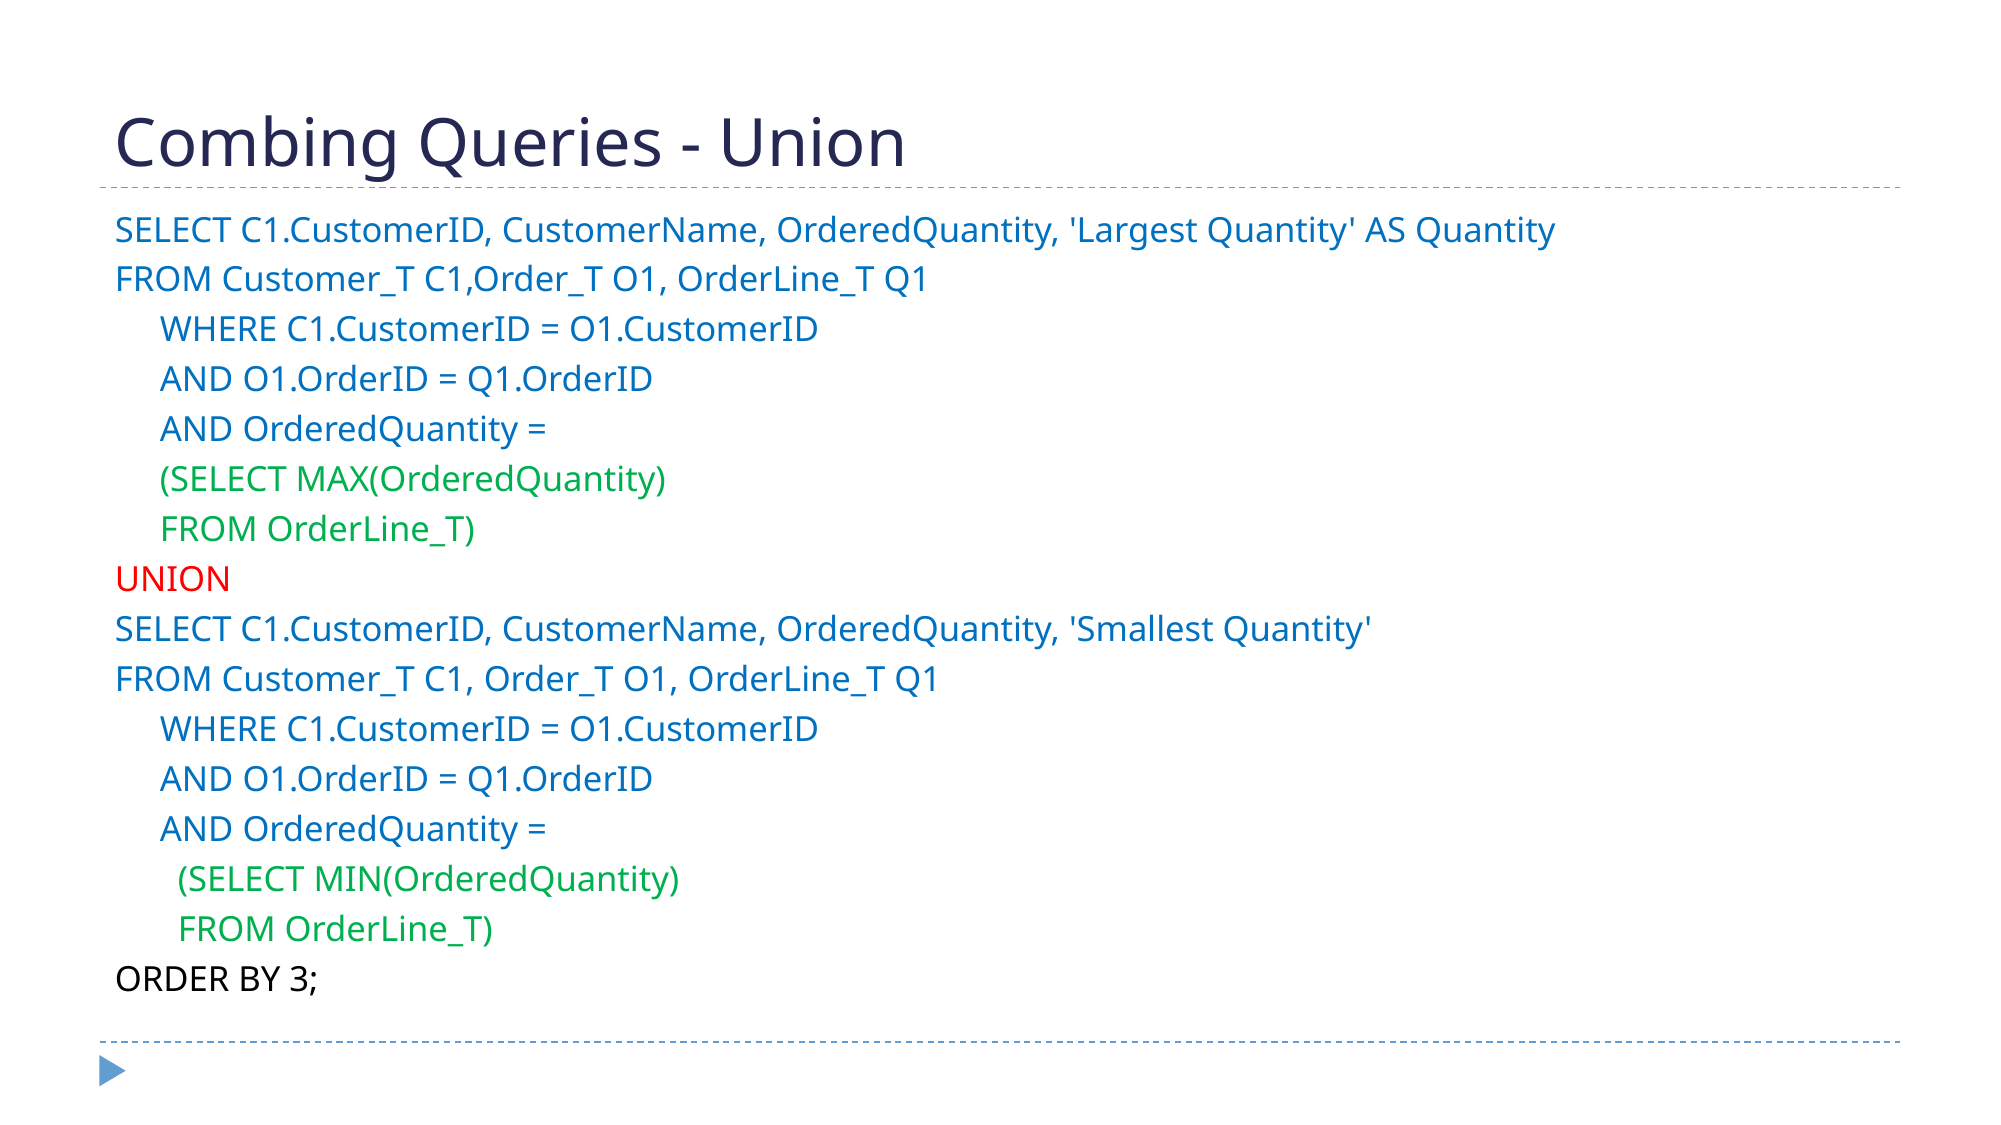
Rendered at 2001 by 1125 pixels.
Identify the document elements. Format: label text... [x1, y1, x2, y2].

title Combing Queries - Union [99, 24, 1900, 188]
list SELECT C1.CustomerID, CustomerName, OrderedQuantity, 'Largest Quantity' AS Quantity FROM Customer_T C1,Order_T O1, OrderLine_T Q1 WHERE C1.CustomerID = O1.CustomerID AND O1.OrderID = Q1.OrderID AND OrderedQuantity = (SELECT MAX(OrderedQuantity) FROM OrderLine_T) UNION SELECT C1.CustomerID, CustomerName, OrderedQuantity, 'Smallest Quantity' FROM Customer_T C1, Order_T O1, OrderLine_T Q1 WHERE C1.CustomerID = O1.CustomerID AND O1.OrderID = Q1.OrderID AND OrderedQuantity = (SELECT MIN(OrderedQuantity) FROM OrderLine_T) ORDER BY 3; [99, 200, 1900, 1010]
